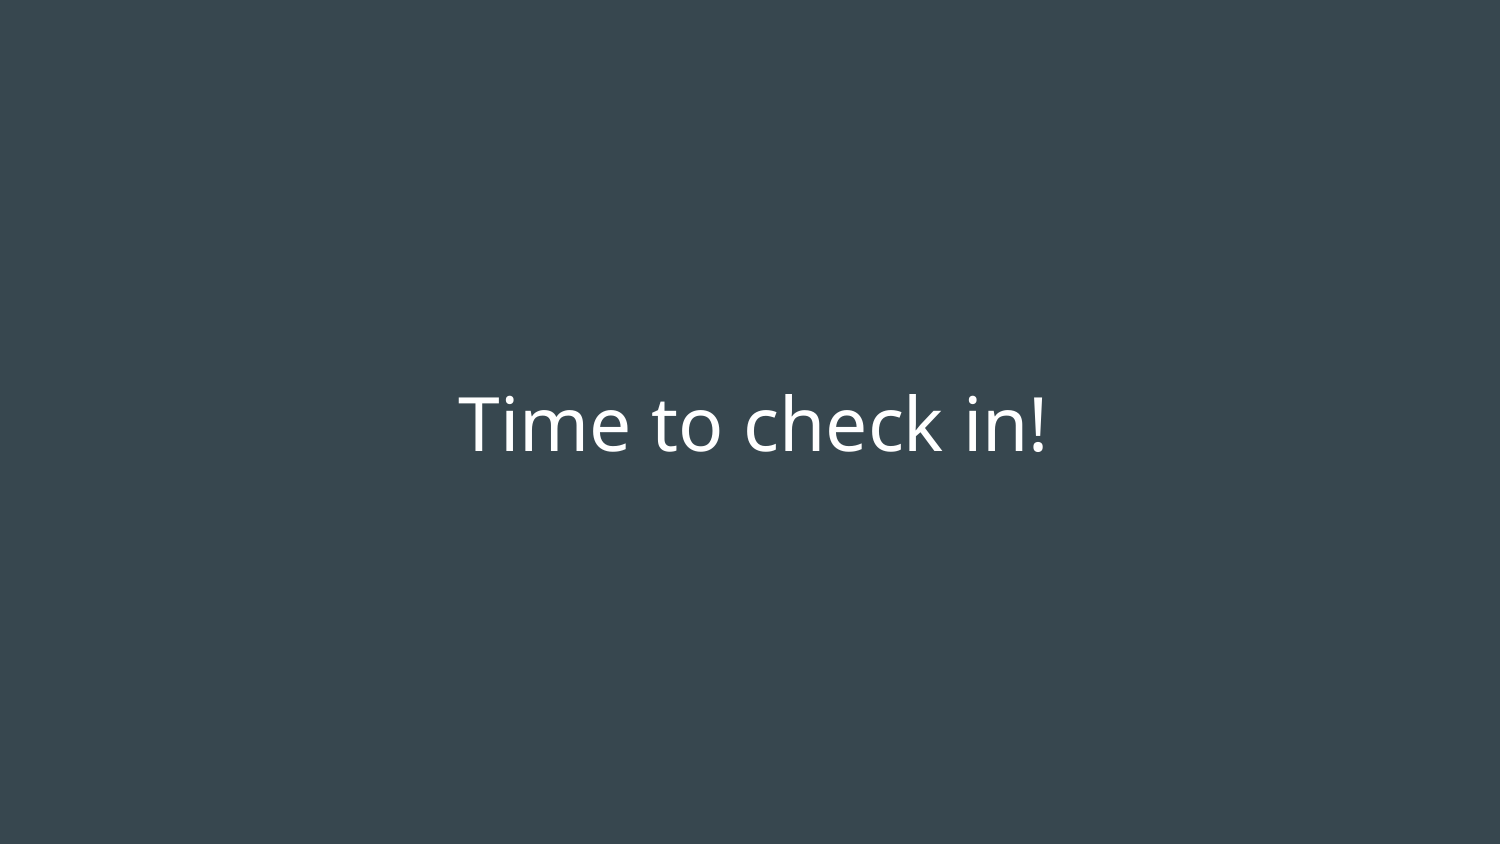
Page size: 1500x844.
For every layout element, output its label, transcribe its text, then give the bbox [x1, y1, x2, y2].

title Time to check in! [110, 351, 1399, 493]
